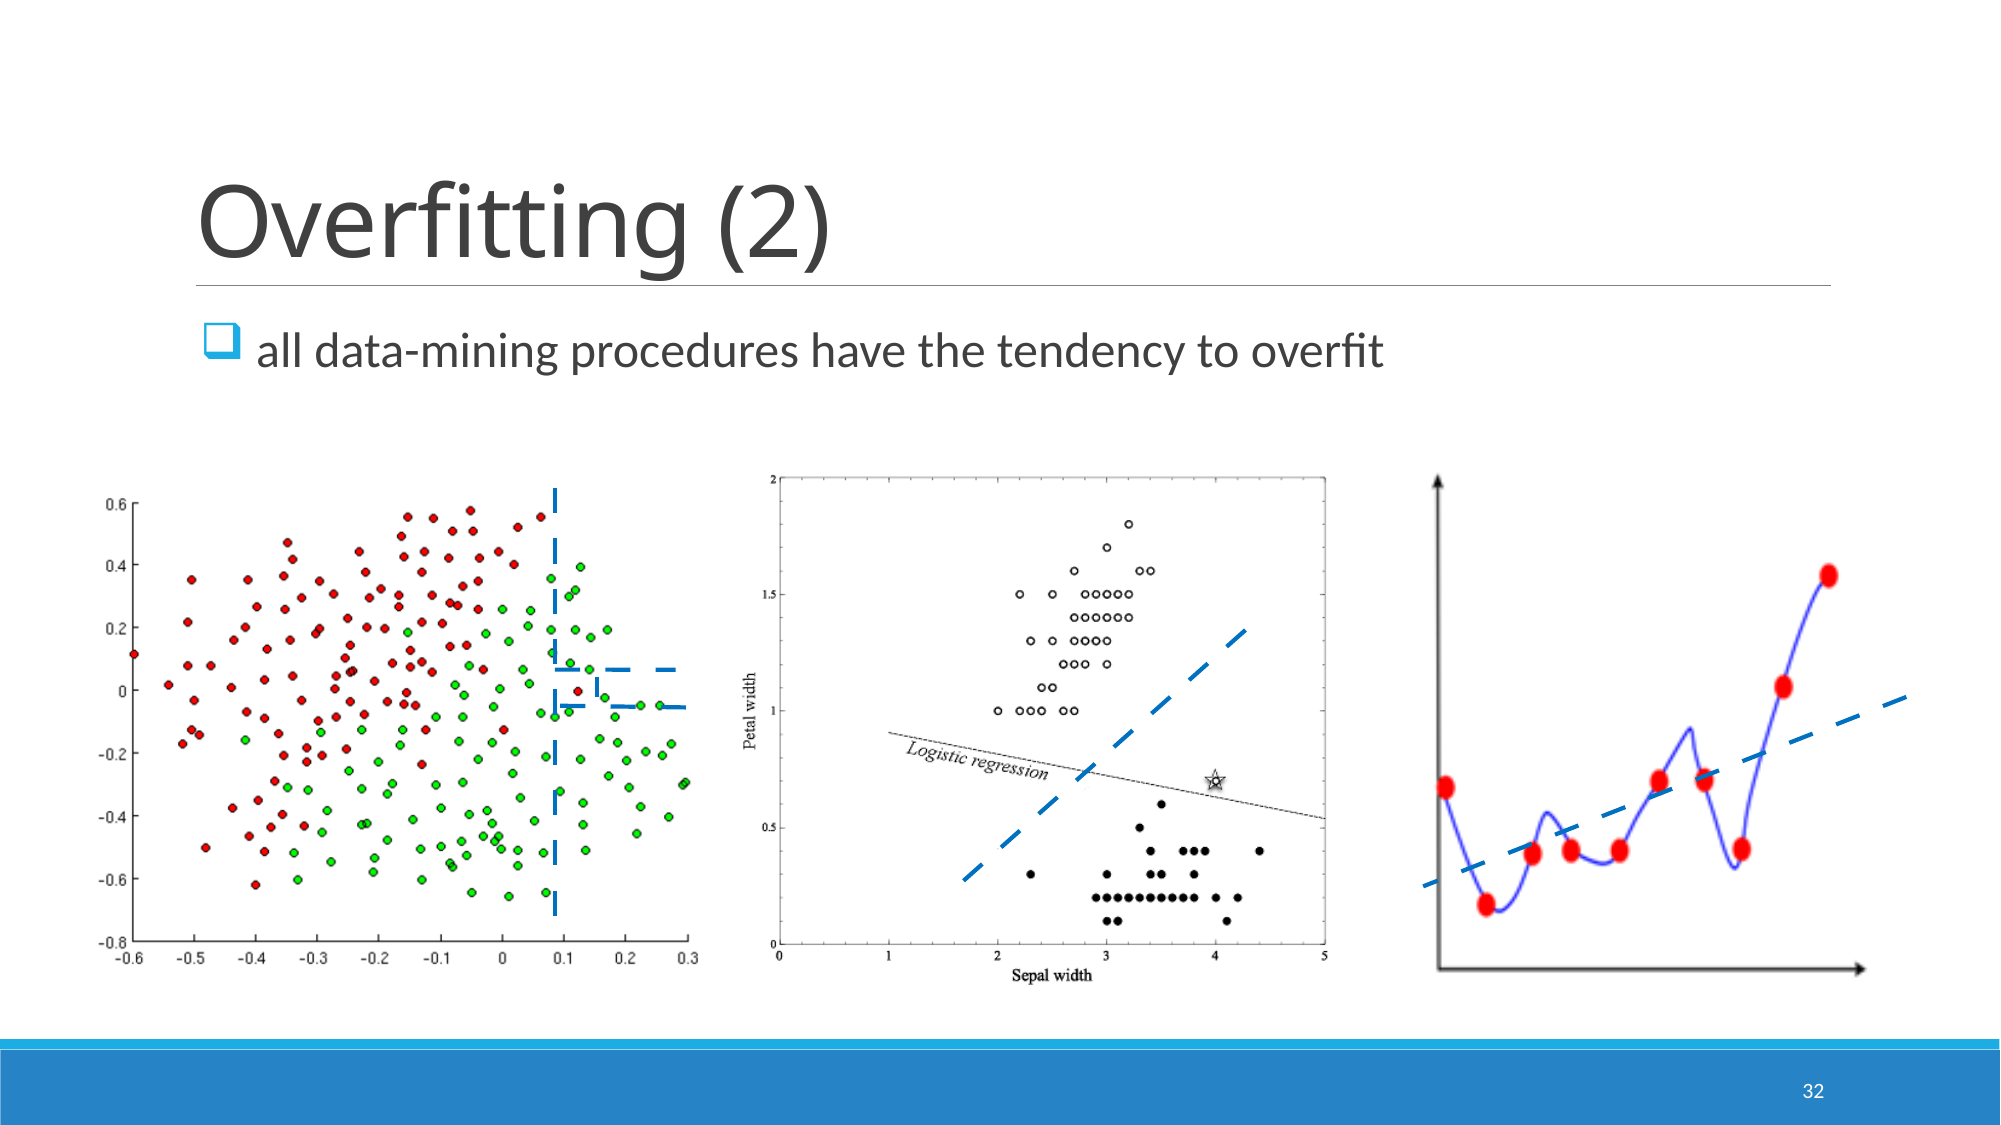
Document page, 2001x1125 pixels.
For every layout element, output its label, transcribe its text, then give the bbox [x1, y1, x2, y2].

text_box all data-mining procedures have the tendency to overfit [200, 316, 1830, 520]
title Overfitting (2) [180, 47, 1830, 285]
picture [740, 472, 1332, 985]
picture [90, 487, 705, 972]
slide_number 32 [1624, 1059, 1840, 1120]
picture [1422, 461, 1873, 980]
